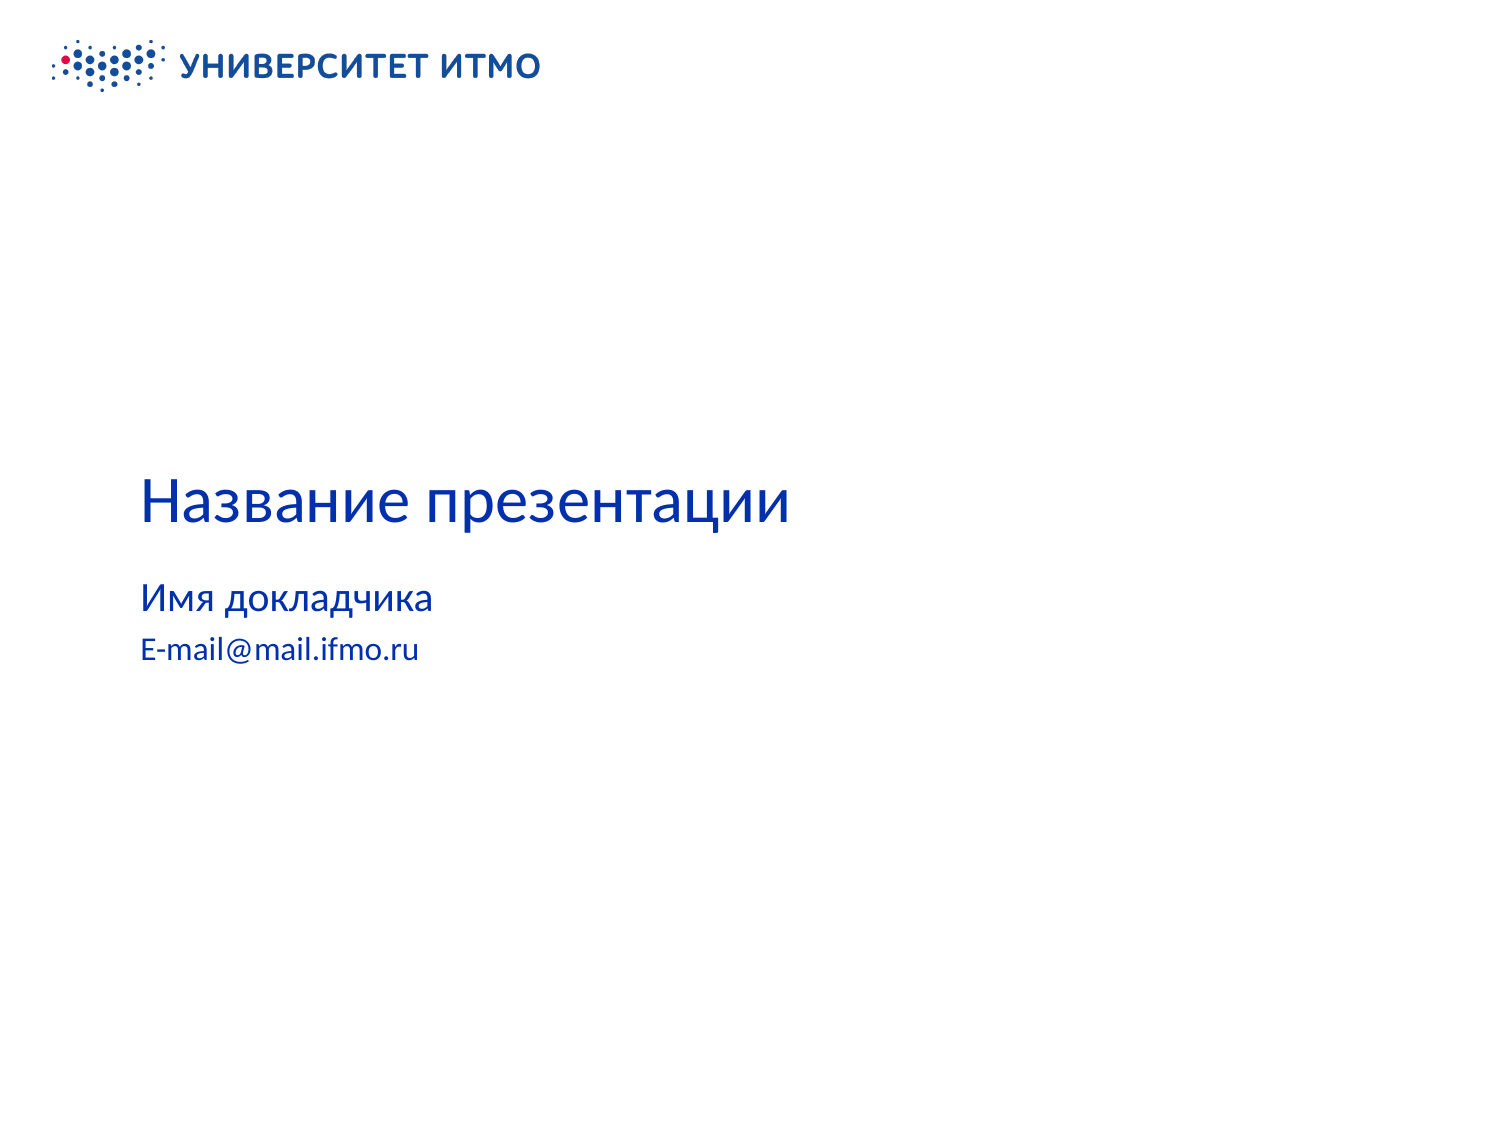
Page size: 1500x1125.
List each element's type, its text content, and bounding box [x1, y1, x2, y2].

picture [0, 1, 591, 130]
title Название презентации [125, 217, 1105, 544]
list Имя докладчика E-mail@mail.ifmo.ru [125, 562, 1105, 925]
